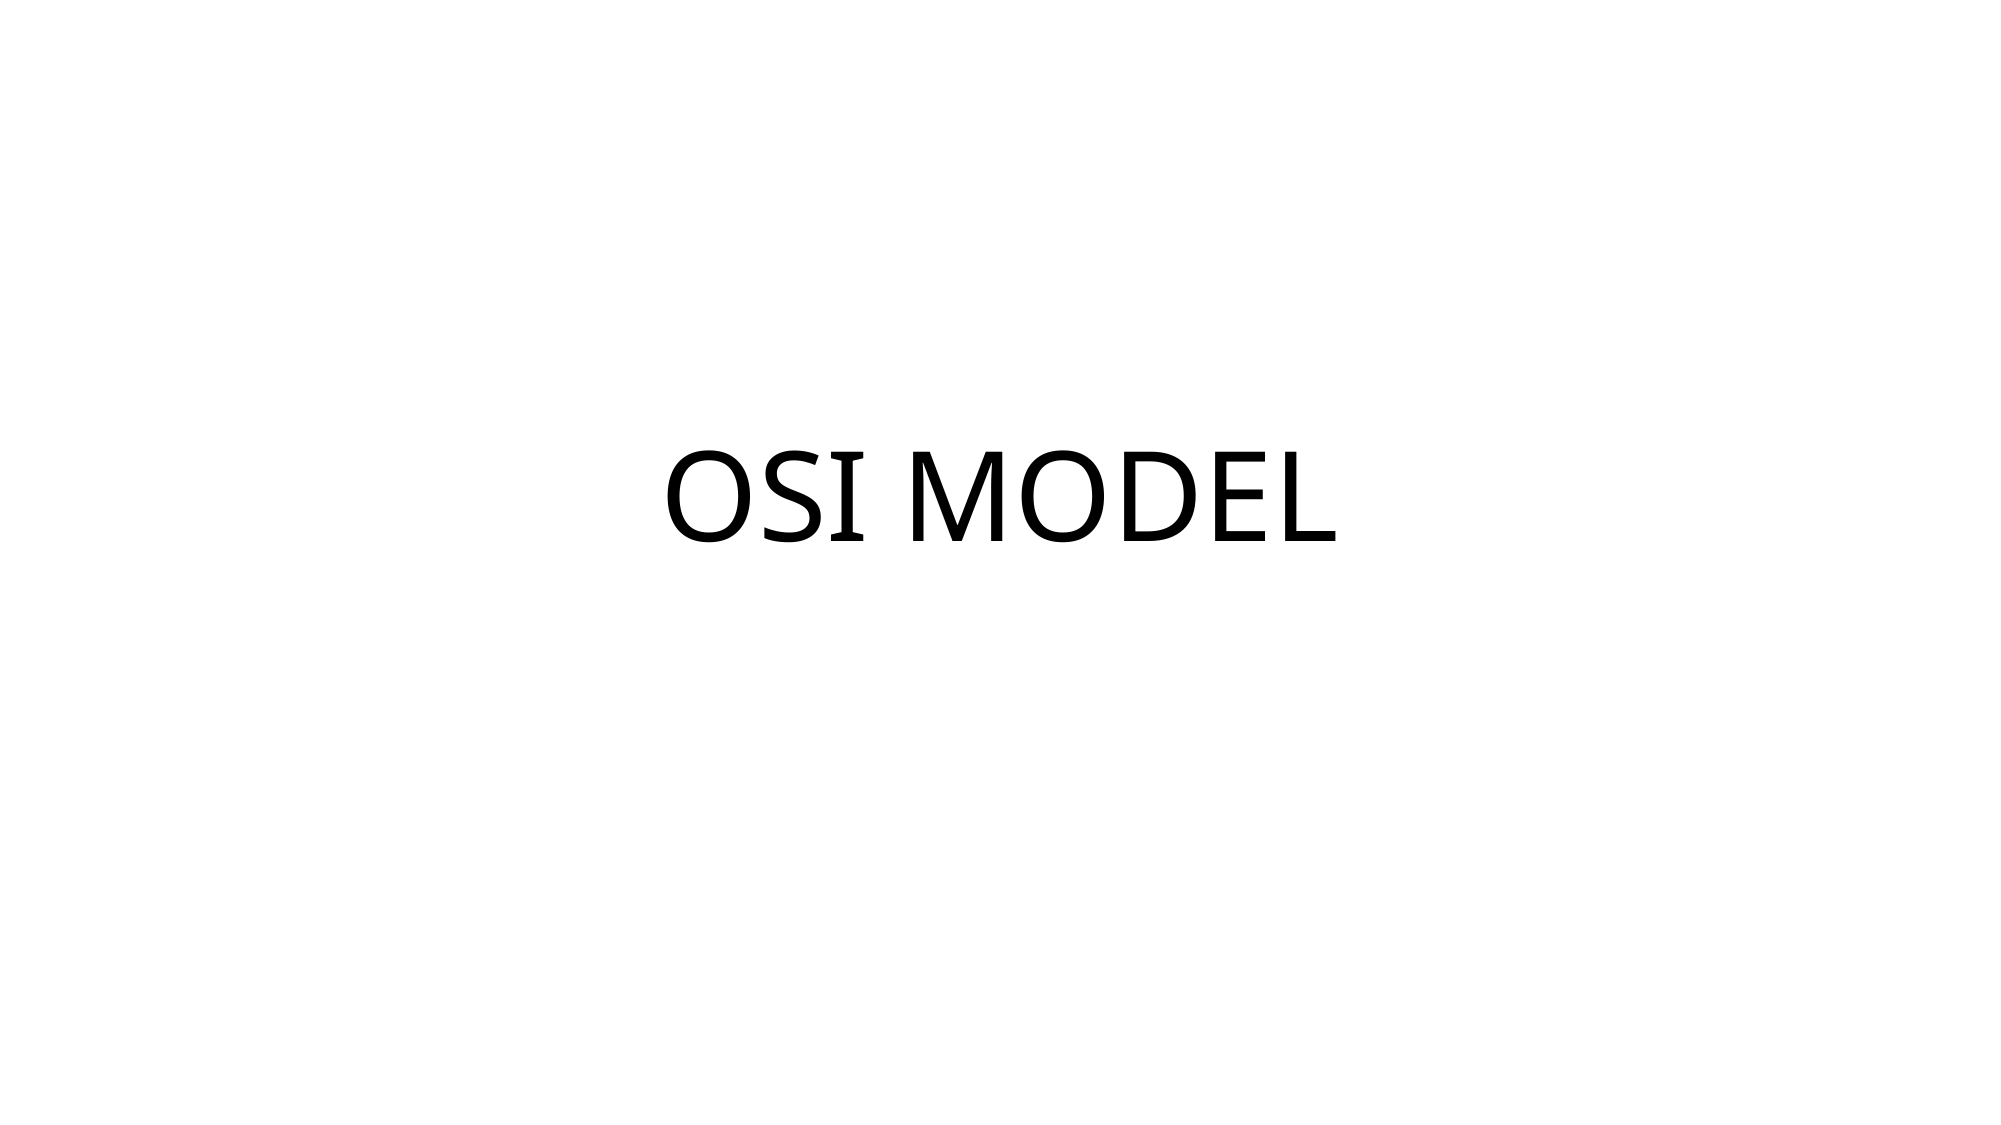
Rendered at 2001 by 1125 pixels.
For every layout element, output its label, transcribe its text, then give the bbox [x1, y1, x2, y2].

title OSI MODEL [249, 184, 1750, 576]
